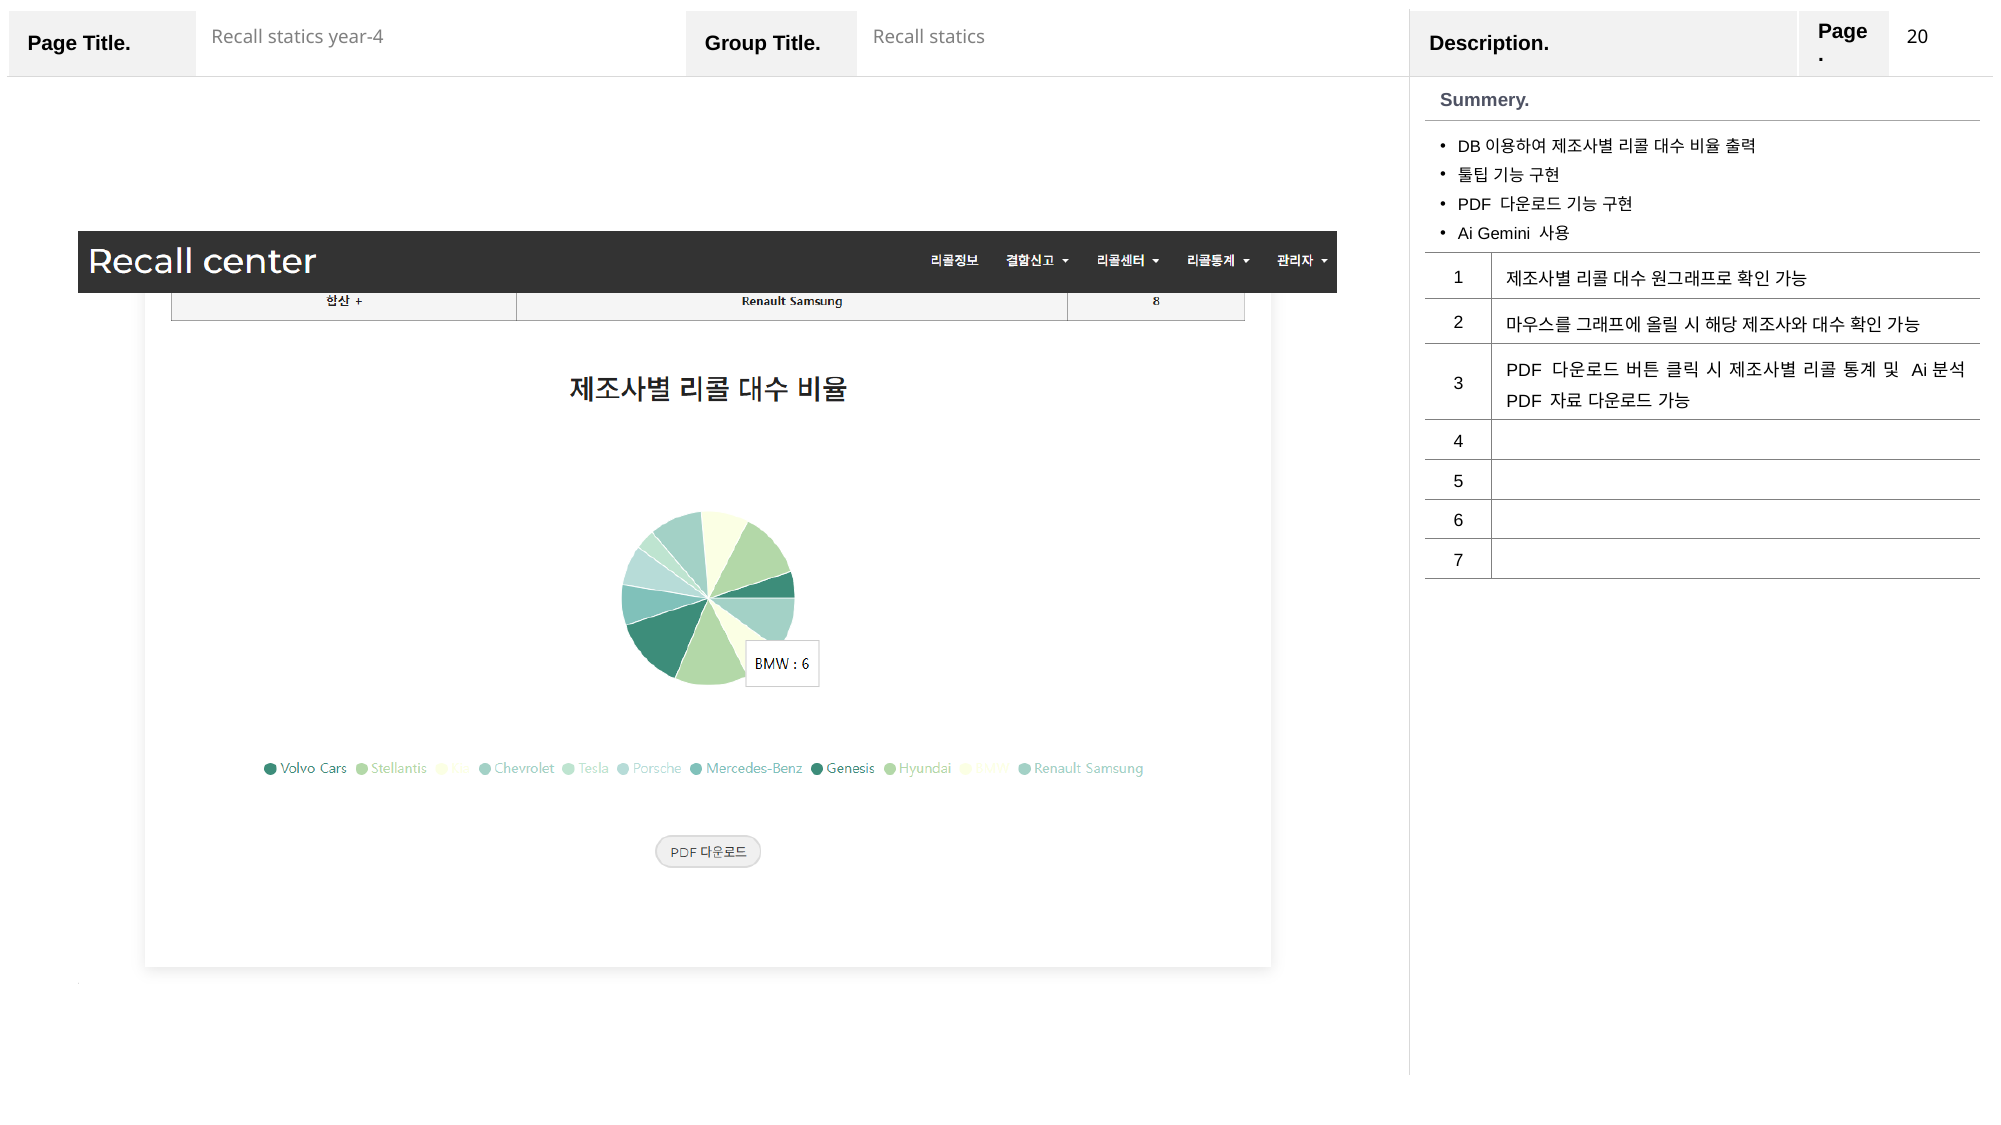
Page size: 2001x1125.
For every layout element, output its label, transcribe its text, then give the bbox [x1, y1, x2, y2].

list Recall statics year-4 [196, 18, 684, 55]
list Recall statics [858, 18, 1405, 55]
table_cell PDF 다운로드 버튼 클릭 시 제조사별 리콜 통계 및 Ai분석 PDF 자료 다운로드 가능 [1492, 344, 1980, 419]
table_cell [1492, 500, 1980, 538]
table_cell 제조사별 리콜 대수 원그래프로 확인 가능 [1492, 253, 1980, 298]
table_cell 1 [1425, 253, 1491, 298]
table_cell 7 [1425, 539, 1491, 578]
text_box 20 [1892, 17, 2000, 58]
table_cell 2 [1425, 299, 1491, 343]
table_cell [1492, 420, 1980, 459]
table_cell 4 [1425, 420, 1491, 459]
table_cell 3 [1425, 344, 1491, 419]
picture [78, 231, 1337, 984]
table_cell [1492, 539, 1980, 578]
table_cell [1492, 460, 1980, 499]
table_cell 5 [1425, 460, 1491, 499]
table_header Summery. [1425, 78, 1980, 120]
table_cell DB이용하여 제조사별 리콜 대수 비율 출력 툴팁 기능 구현 PDF 다운로드 기능 구현 Ai Gemini 사용 [1425, 121, 1980, 252]
table_cell 6 [1425, 500, 1491, 538]
table_cell 마우스를 그래프에 올릴 시 해당 제조사와 대수 확인 가능 [1492, 299, 1980, 343]
